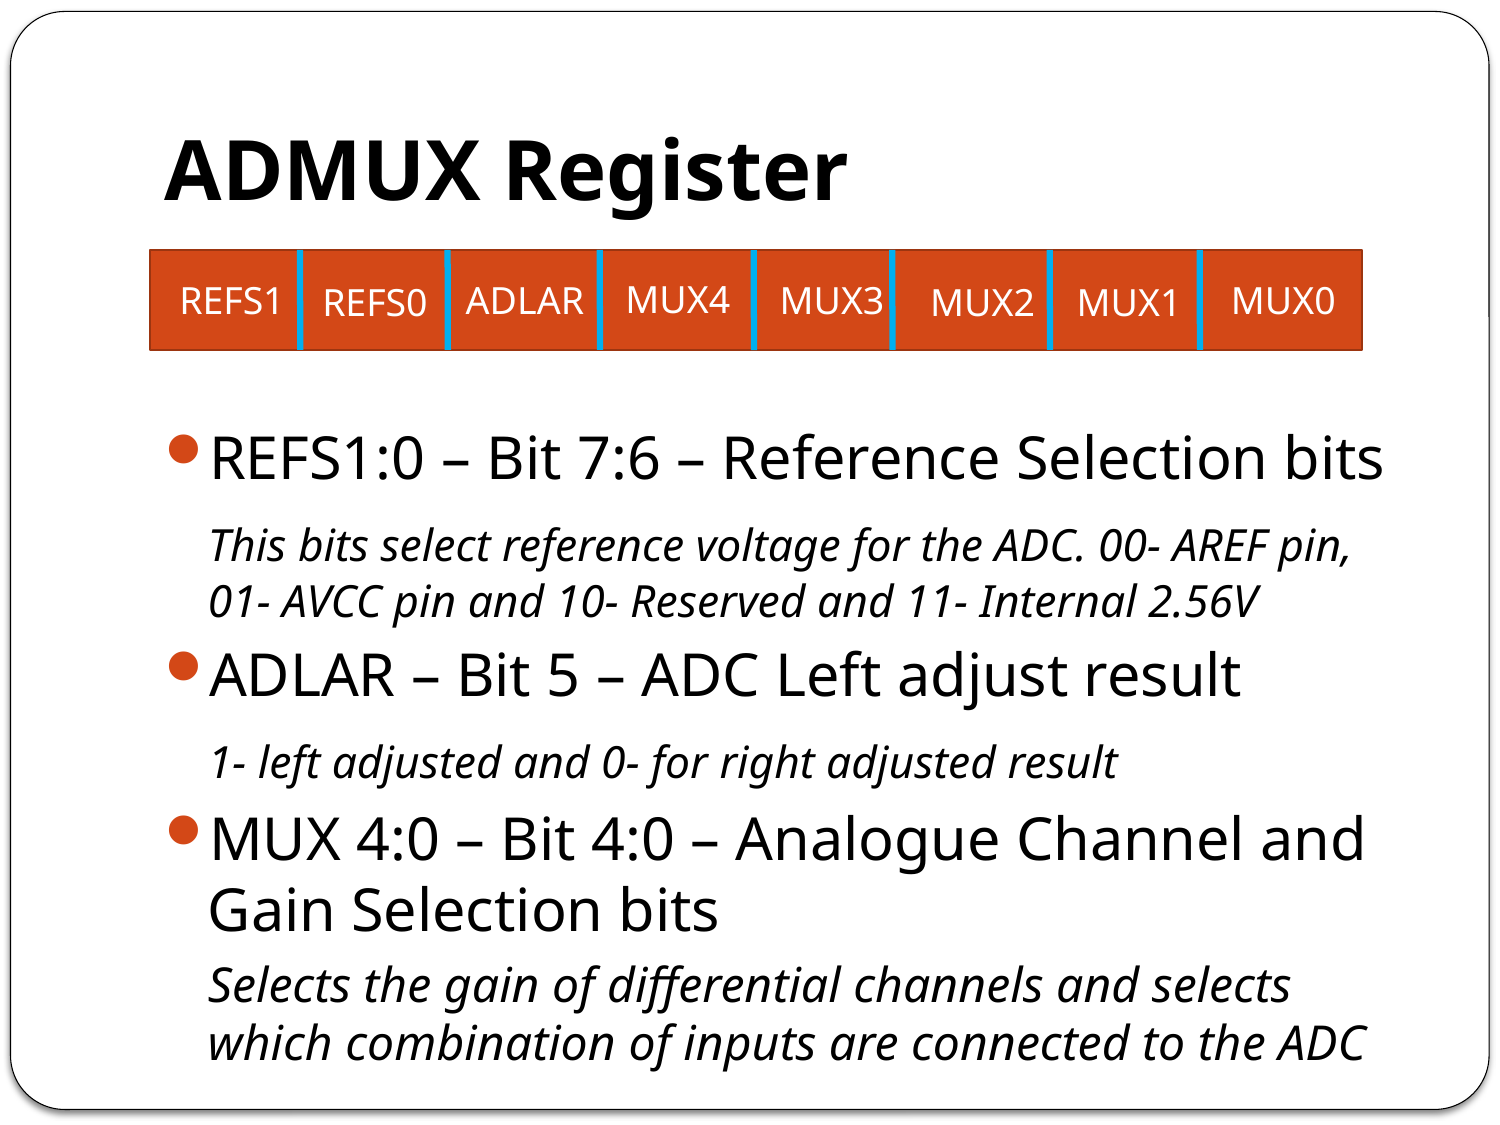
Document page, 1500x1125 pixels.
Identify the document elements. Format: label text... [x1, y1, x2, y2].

title ADMUX Register [150, 45, 1425, 233]
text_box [144, 249, 1371, 351]
list REFS1:0 – Bit 7:6 – Reference Selection bits This bits select reference voltage for the ADC. 00- AREF pin, 01- AVCC pin and 10- Reserved and 11- Internal 2.56V ADLAR – Bit 5 – ADC Left adjust result 1- left adjusted and 0- for right adjusted result MUX 4:0 – Bit 4:0 – Analogue Channel and Gain Selection bits Selects the gain of differential channels and selects which combination of inputs are connected to the ADC [150, 412, 1425, 1088]
